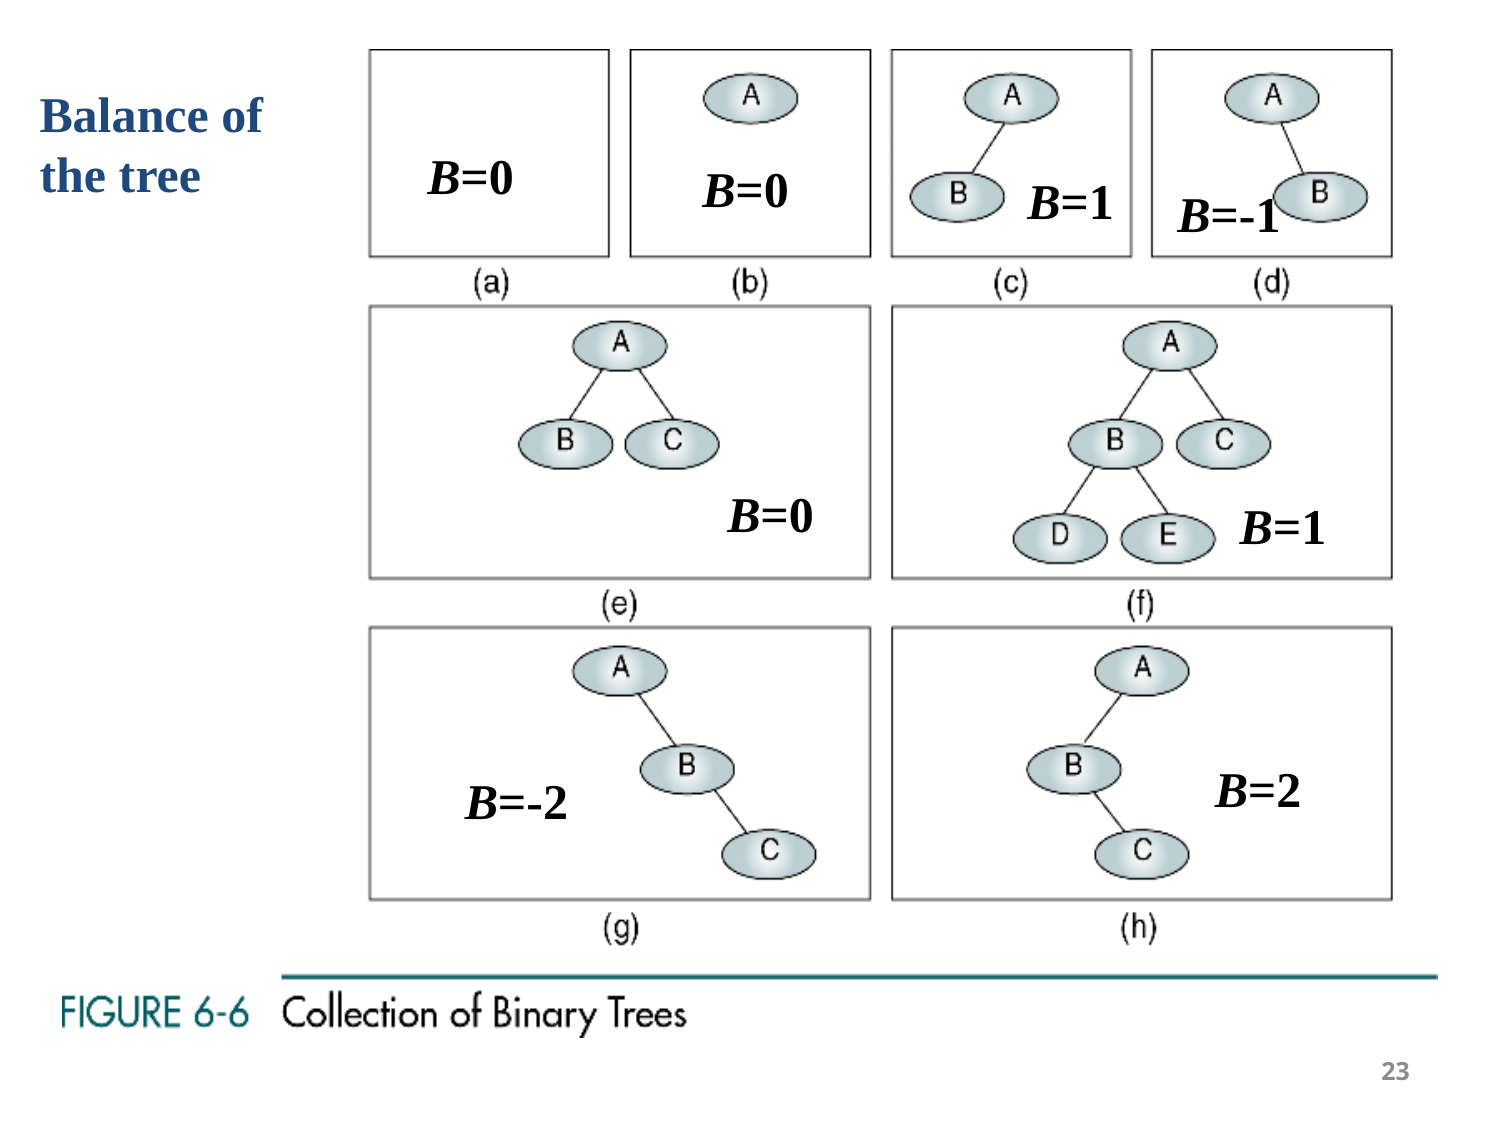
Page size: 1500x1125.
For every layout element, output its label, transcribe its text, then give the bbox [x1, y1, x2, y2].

picture [62, 49, 1438, 1038]
text_box Balance of the tree [24, 74, 57, 210]
slide_number 23 [1074, 1046, 1425, 1103]
